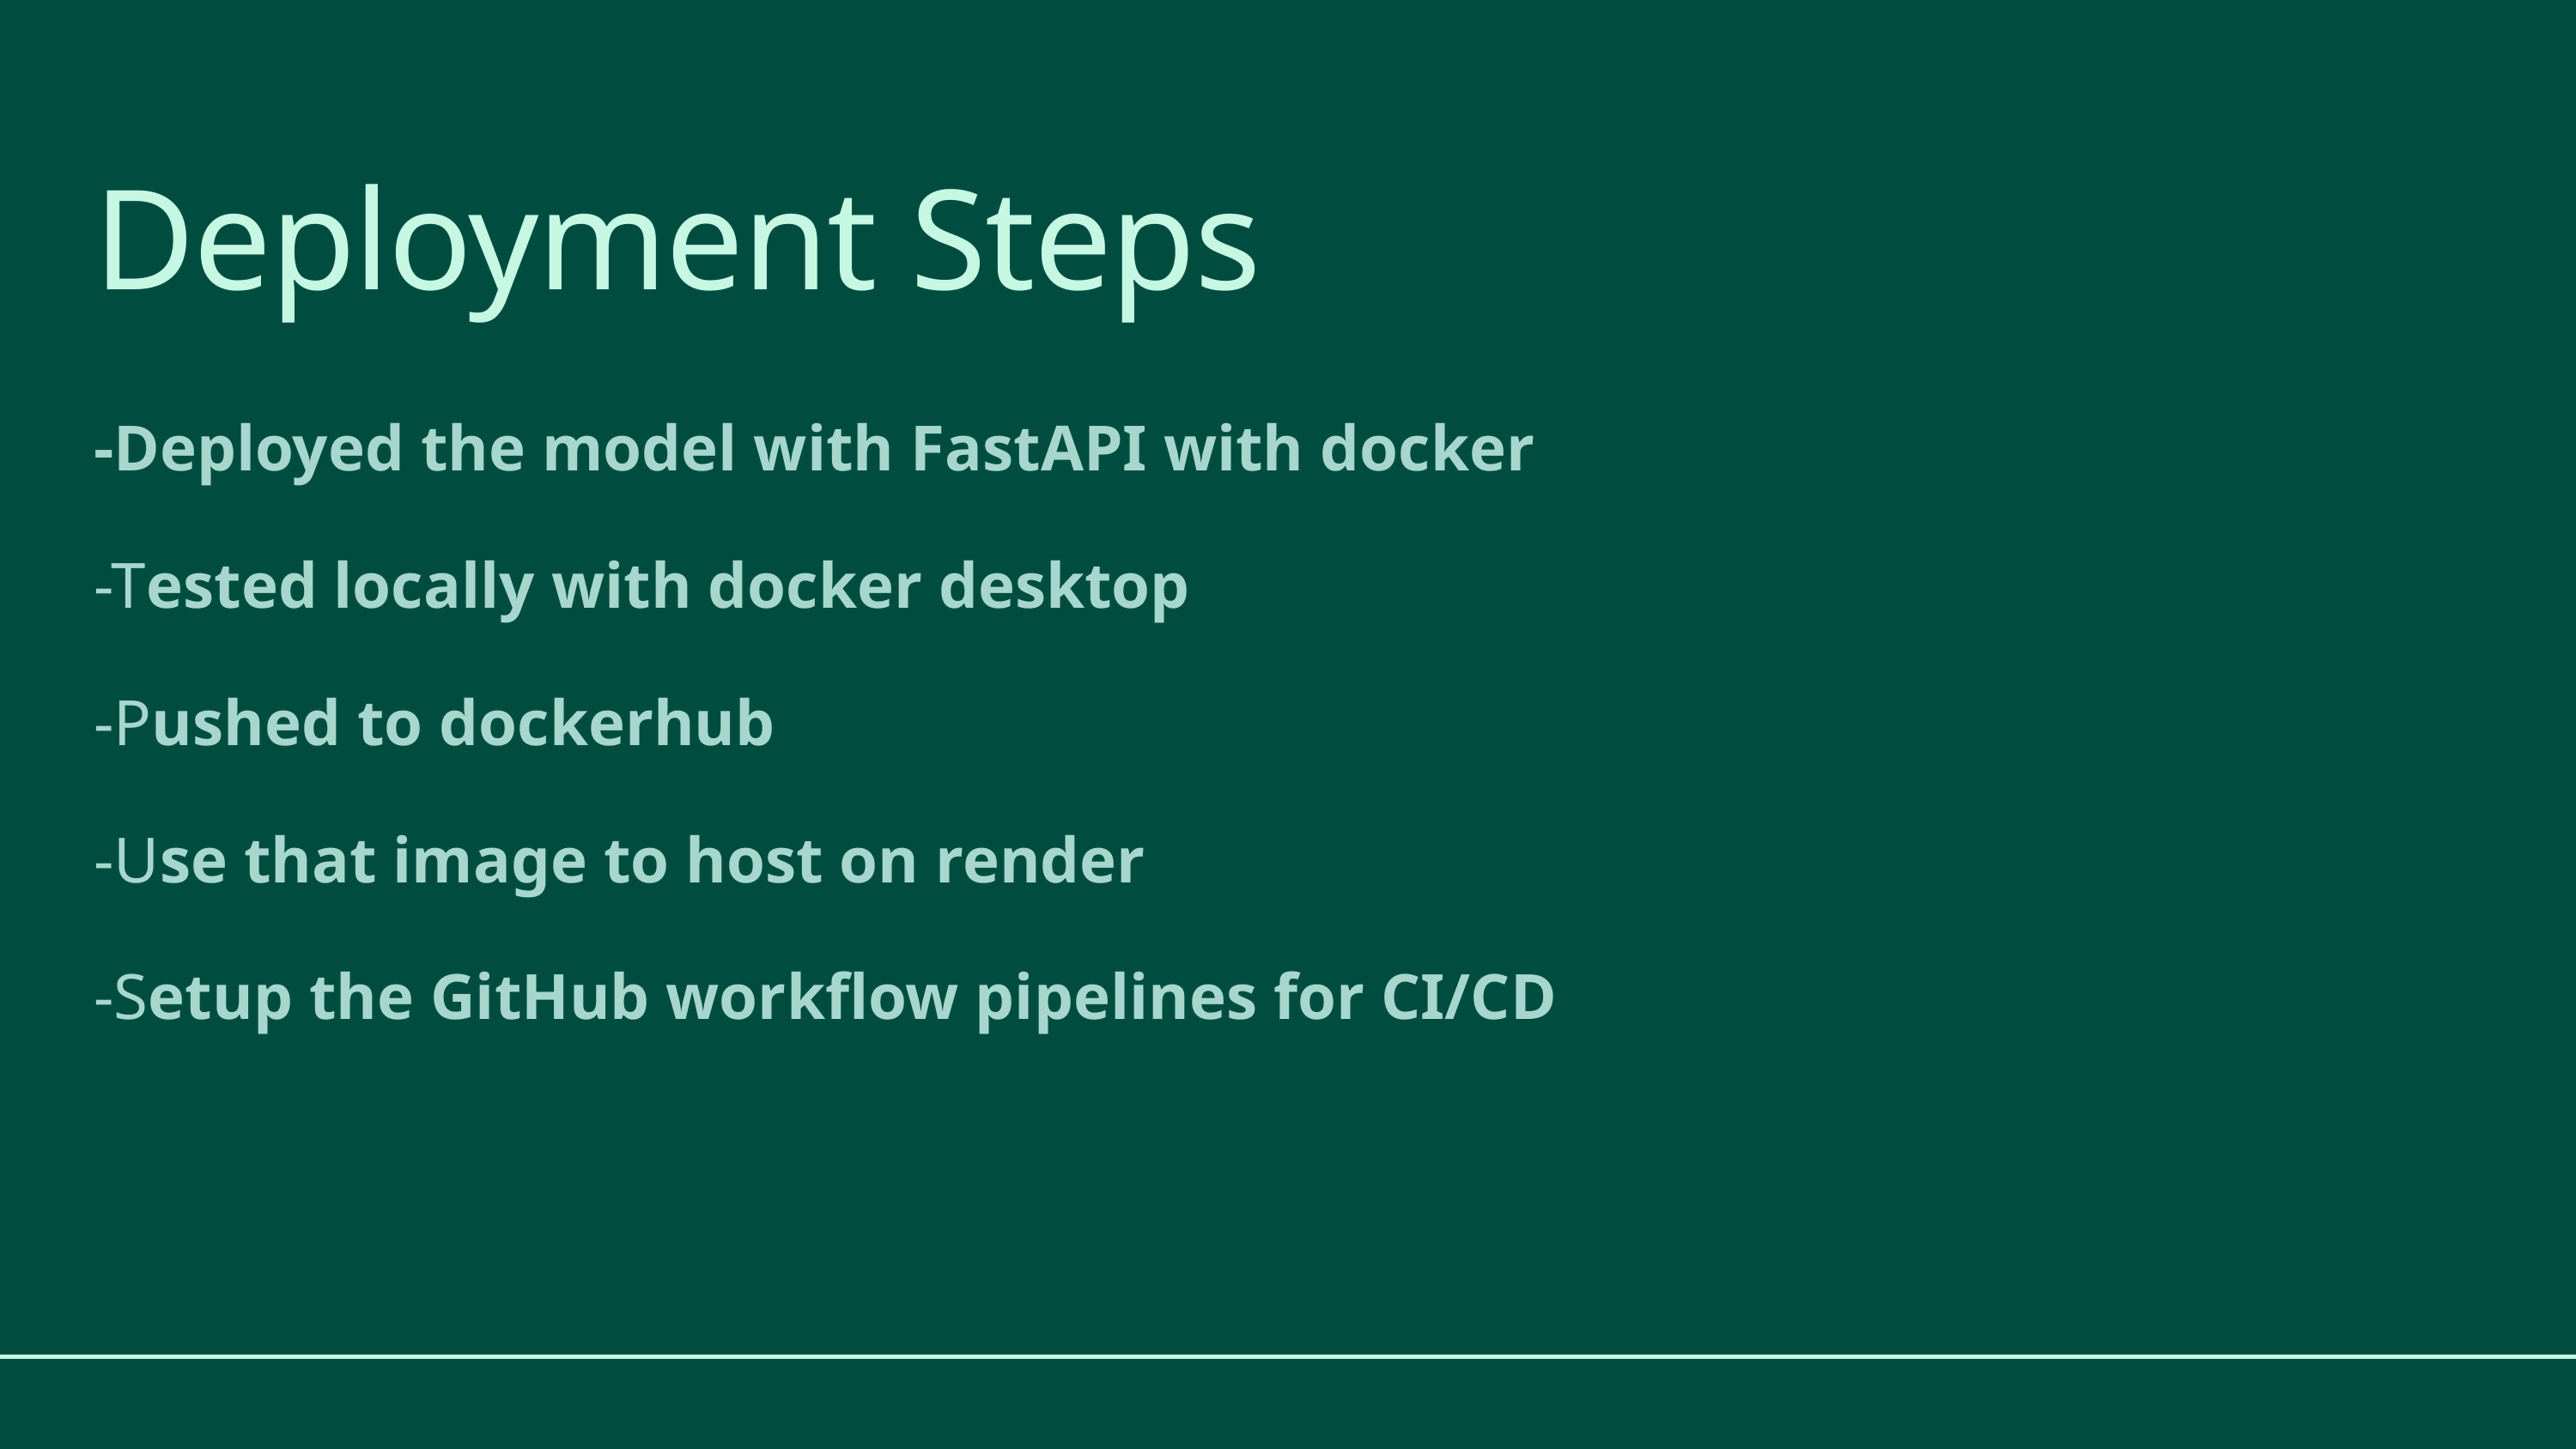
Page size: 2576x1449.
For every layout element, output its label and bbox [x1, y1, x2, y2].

text_box [94, 171, 2409, 1104]
